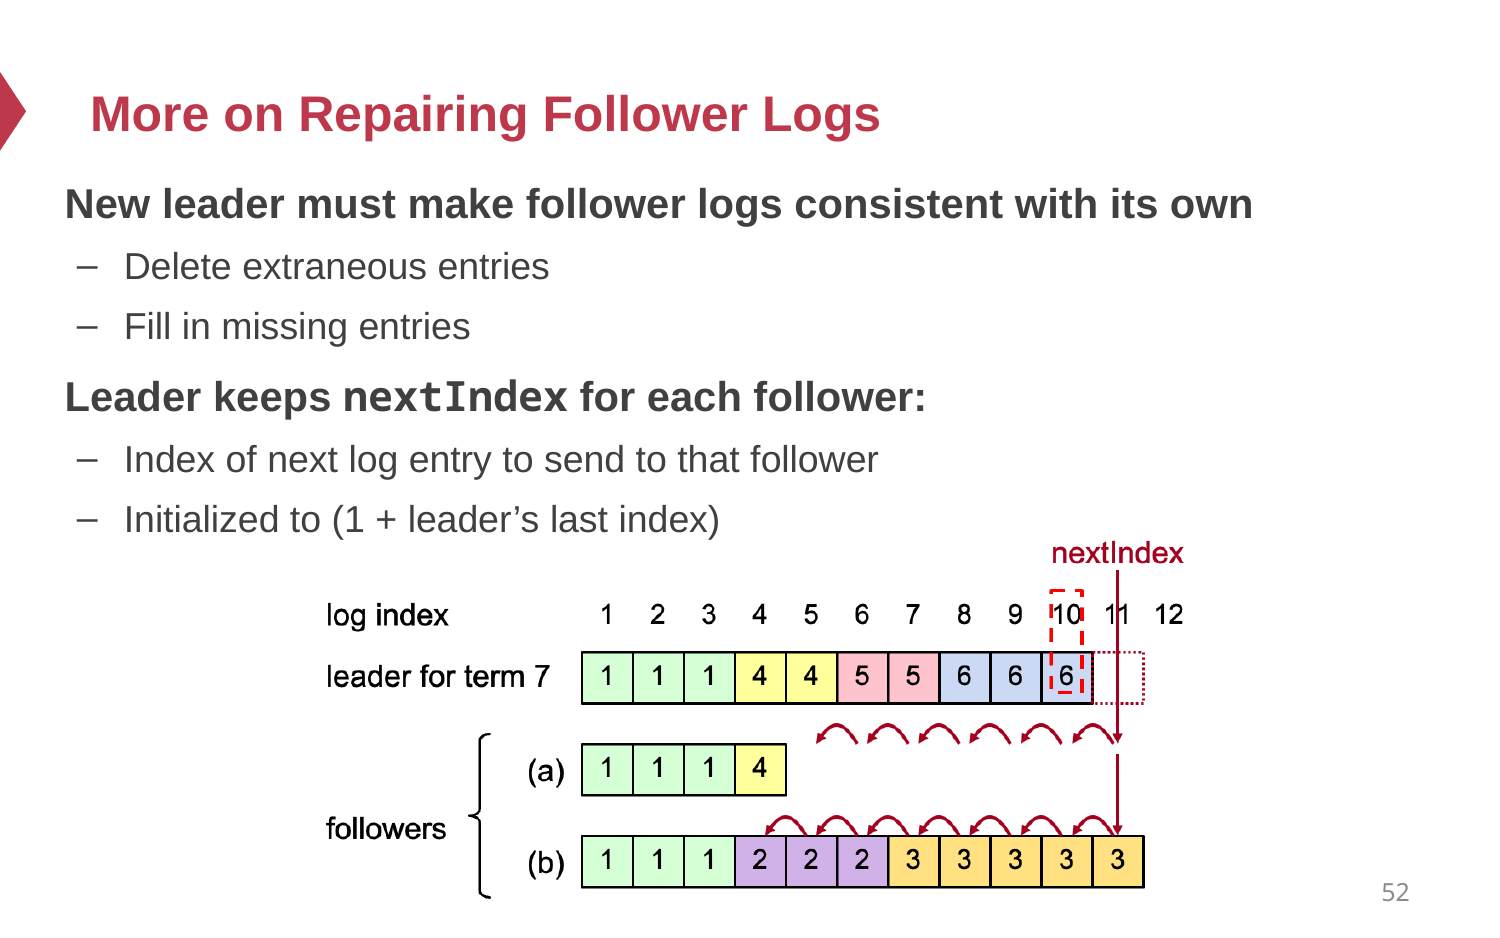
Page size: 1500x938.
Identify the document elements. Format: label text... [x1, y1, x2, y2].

slide_number 52 [1074, 868, 1425, 919]
title More on Repairing Follower Logs [75, 37, 1425, 186]
list New leader must make follower logs consistent with its own Delete extraneous entries Fill in missing entries Leader keeps nextIndex for each follower: Index of next log entry to send to that follower Initialized to (1 + leader’s last index) [49, 159, 1400, 779]
picture [307, 522, 1204, 901]
